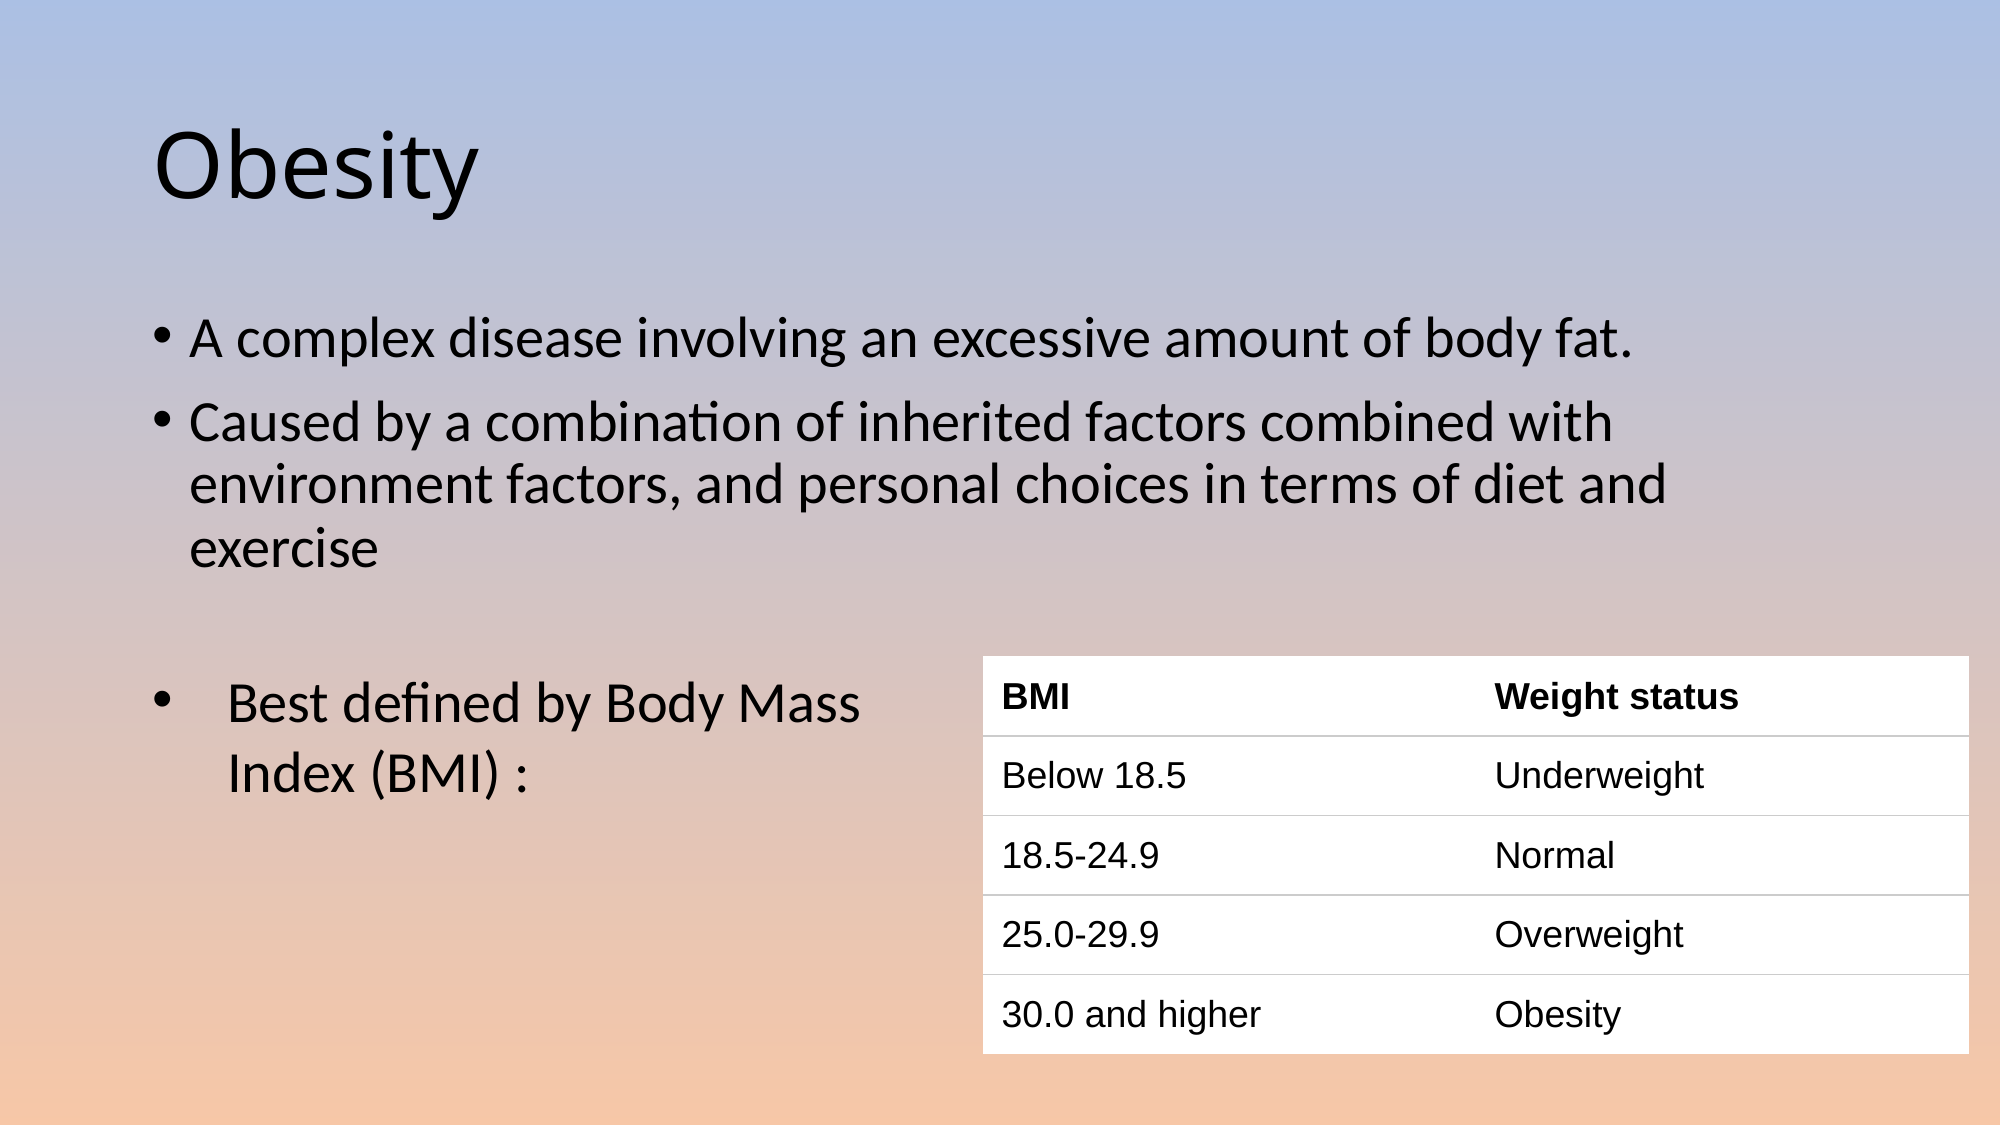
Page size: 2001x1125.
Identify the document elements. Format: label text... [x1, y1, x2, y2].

table_cell 18.5-24.9 [983, 816, 1476, 894]
table_cell Overweight [1476, 896, 1969, 974]
list A complex disease involving an excessive amount of body fat. Caused by a combination of inherited factors combined with environment factors, and personal choices in terms of diet and exercise [137, 299, 1863, 1069]
table_cell 30.0 and higher [983, 975, 1476, 1054]
text_box Best defined by Body Mass Index (BMI) : [137, 656, 913, 812]
table_cell Obesity [1476, 975, 1969, 1054]
table_cell Normal [1476, 816, 1969, 894]
table_cell Below 18.5 [983, 737, 1476, 815]
table_header Weight status [1476, 656, 1969, 735]
title Obesity [137, 59, 1863, 278]
table_header BMI [983, 656, 1476, 735]
table_cell 25.0-29.9 [983, 896, 1476, 974]
table_cell Underweight [1476, 737, 1969, 815]
